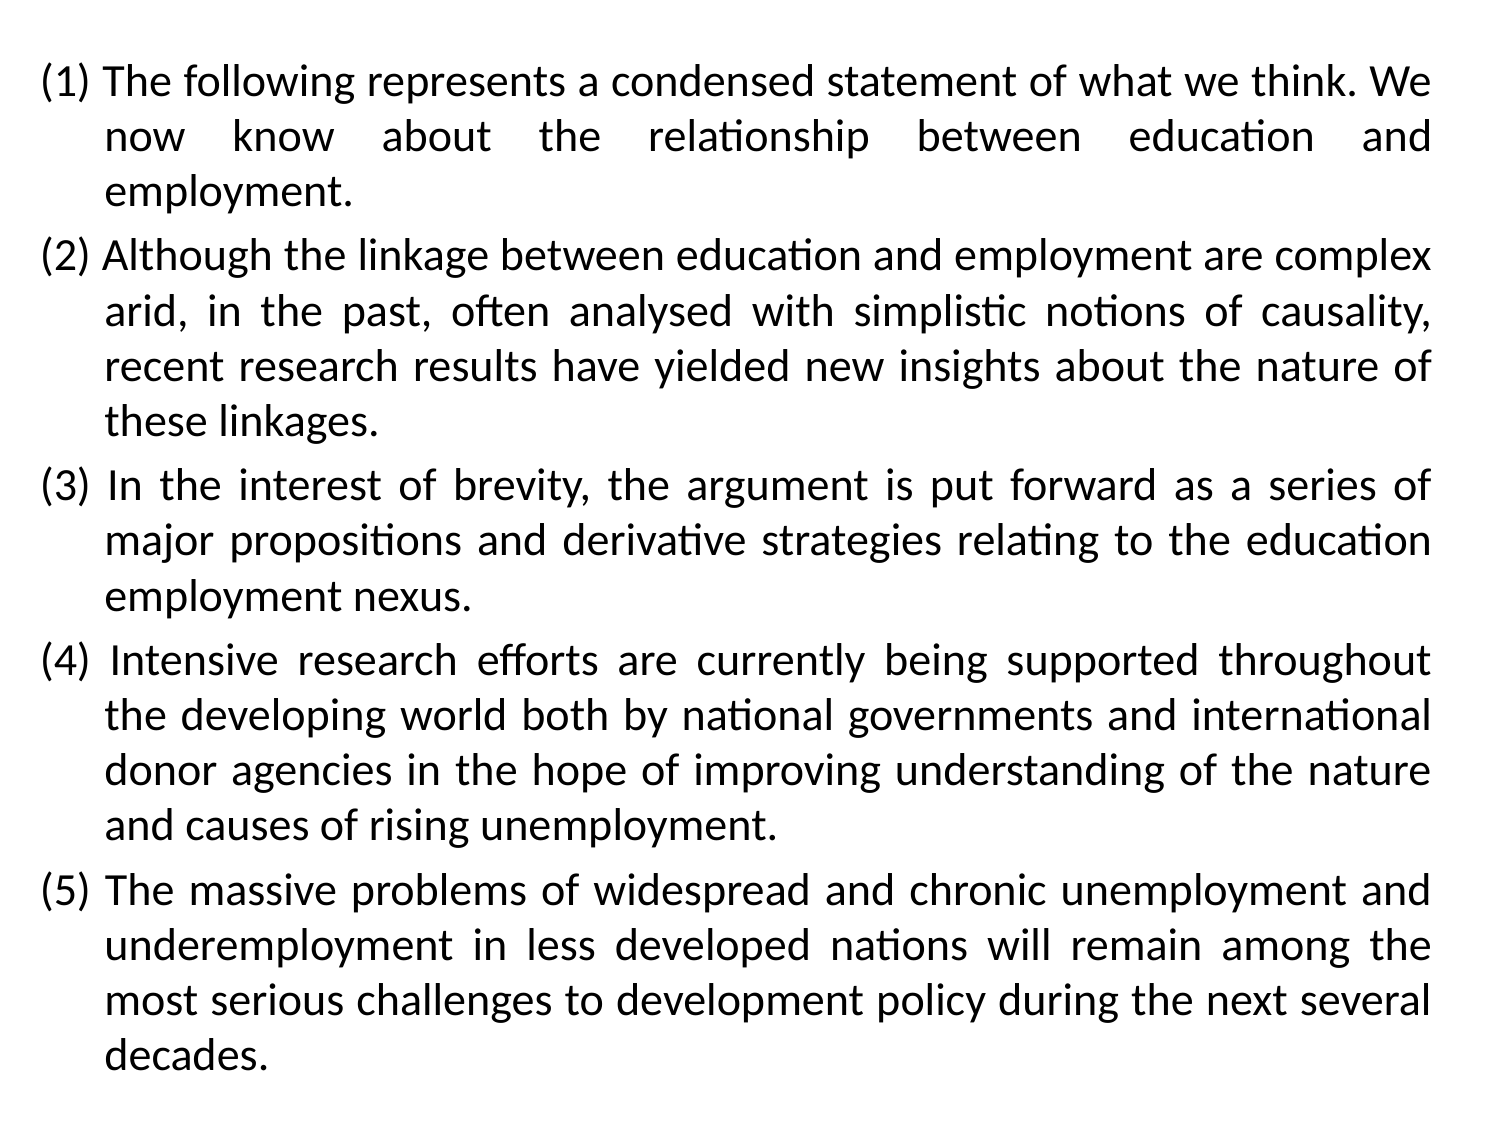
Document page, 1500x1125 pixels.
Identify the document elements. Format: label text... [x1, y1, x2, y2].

list (1) The following represents a condensed statement of what we think. We now know about the relationship between education and employment. (2) Although the linkage between education and employment are complex arid, in the past, often analysed with simplistic notions of causality, recent research results have yielded new insights about the nature of these linkages. (3) In the interest of brevity, the argument is put forward as a series of major propositions and derivative strategies relating to the education employment nexus. (4) Intensive research efforts are currently being supported throughout the developing world both by national governments and international donor agencies in the hope of improving understanding of the nature and causes of rising unemployment. (5) The massive problems of widespread and chronic unemployment and underemployment in less developed nations will remain among the most serious challenges to development policy during the next several decades. [24, 42, 1448, 1094]
